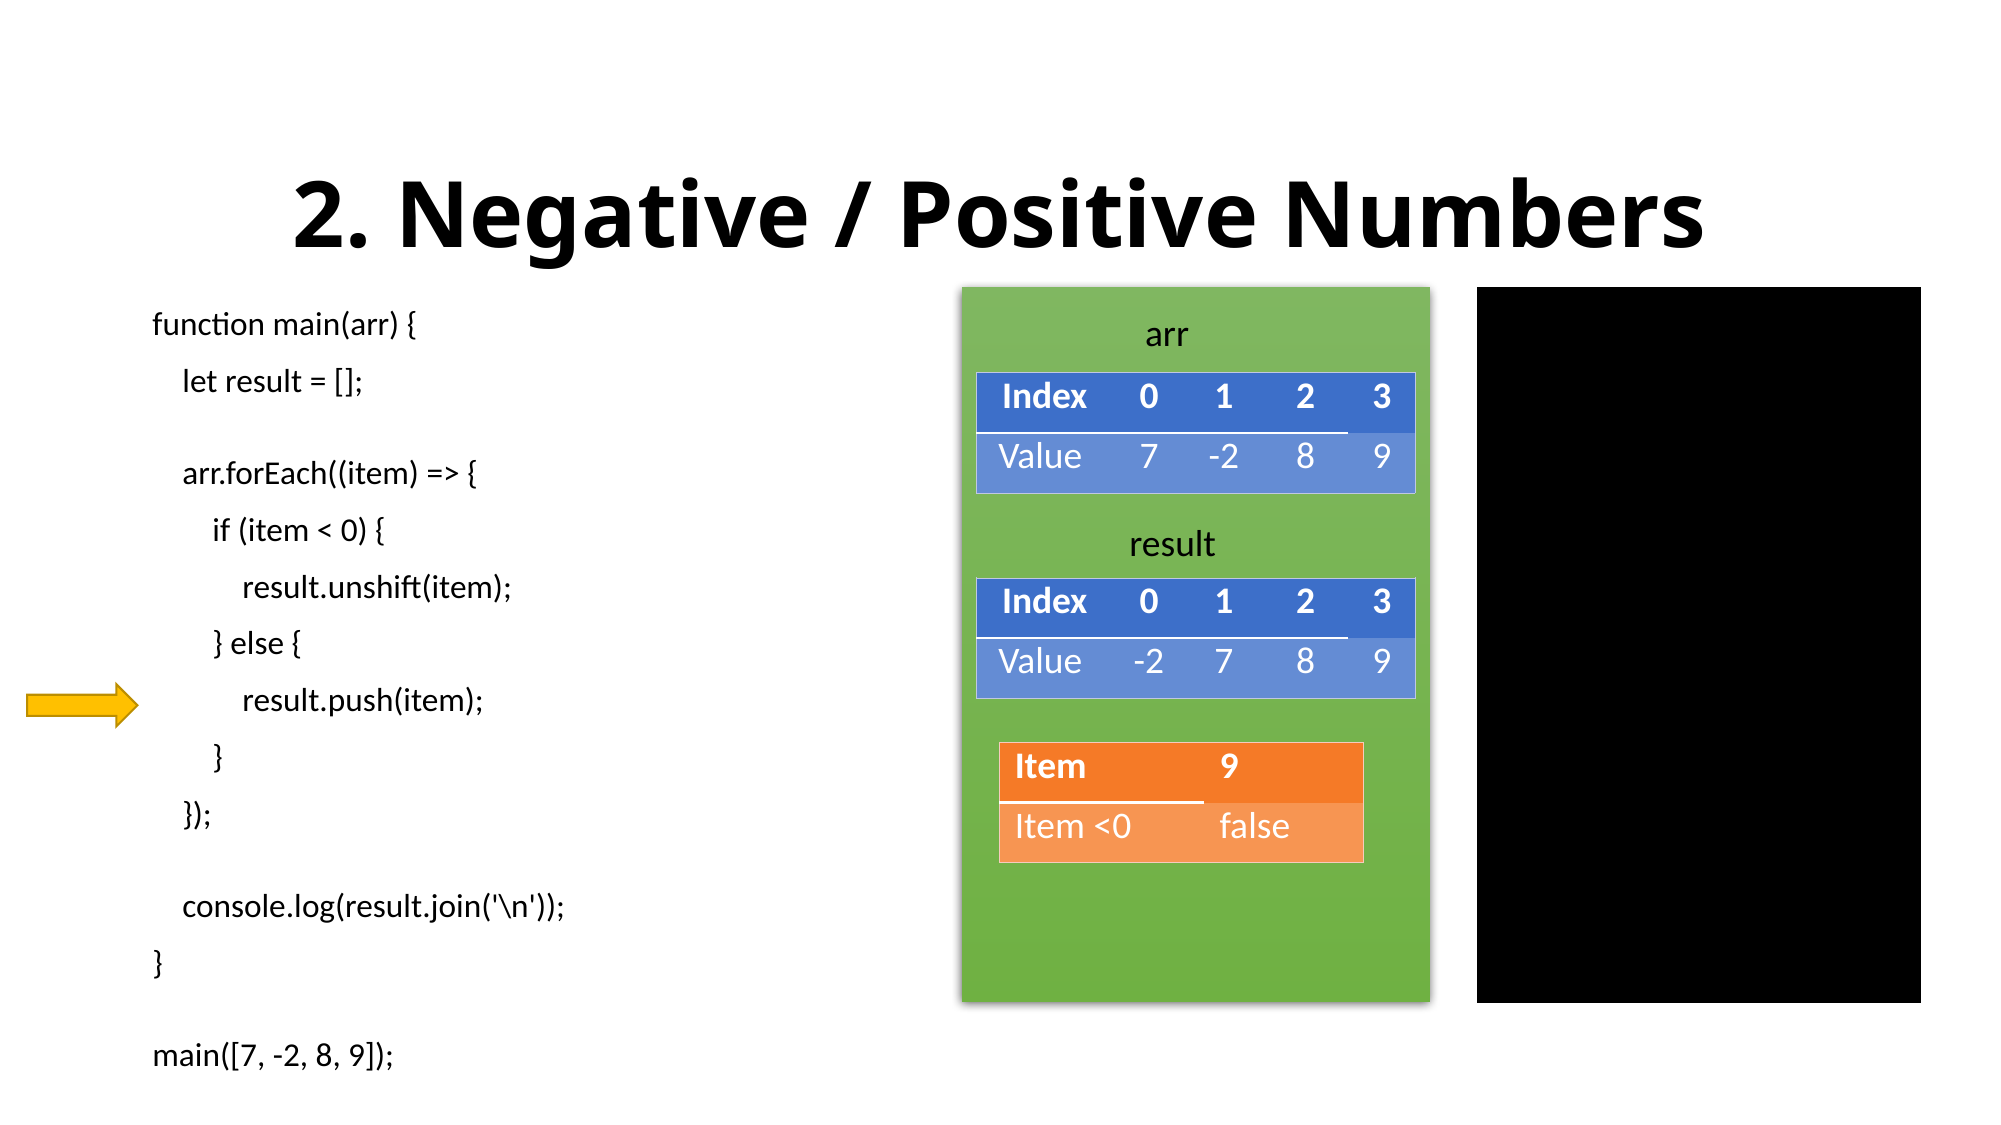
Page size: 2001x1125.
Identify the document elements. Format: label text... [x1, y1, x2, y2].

table_header 3 [1348, 579, 1415, 638]
table_cell Value [977, 639, 1113, 698]
table_cell 7 [1113, 434, 1185, 493]
text_box [1477, 287, 1921, 1003]
table_header 1 [1185, 579, 1263, 637]
table_cell Value [977, 434, 1113, 493]
table_cell 9 [1348, 433, 1415, 493]
table_header 0 [1113, 579, 1185, 637]
table_cell Item <0 [1000, 804, 1204, 862]
table_cell 9 [1348, 638, 1415, 698]
table_header Index [977, 373, 1113, 432]
table_cell 8 [1263, 639, 1348, 698]
text_box [962, 287, 1430, 1002]
table_header Index [977, 579, 1113, 637]
text_box [26, 681, 139, 729]
title 2. Negative / Positive Numbers [137, 59, 1863, 278]
list function main(arr) { let result = []; arr.forEach((item) => { if (item < 0) { result.unshift(item); } else { result.push(item); } }); console.log(result.join('\n')); } main([7, -2, 8, 9]); [137, 299, 1006, 1112]
table_header 9 [1204, 743, 1363, 803]
table_header 0 [1113, 373, 1185, 432]
table_cell 8 [1263, 434, 1348, 493]
table_cell 7 [1185, 639, 1263, 698]
table_cell -2 [1185, 434, 1263, 493]
table_header 2 [1263, 579, 1348, 637]
text_box arr [976, 301, 1358, 362]
table_header Item [1000, 743, 1204, 801]
text_box result [982, 511, 1364, 572]
table_header 2 [1263, 373, 1348, 432]
table_header 3 [1348, 373, 1415, 433]
table_cell -2 [1113, 639, 1185, 698]
table_header 1 [1185, 373, 1263, 432]
table_cell false [1204, 803, 1363, 862]
